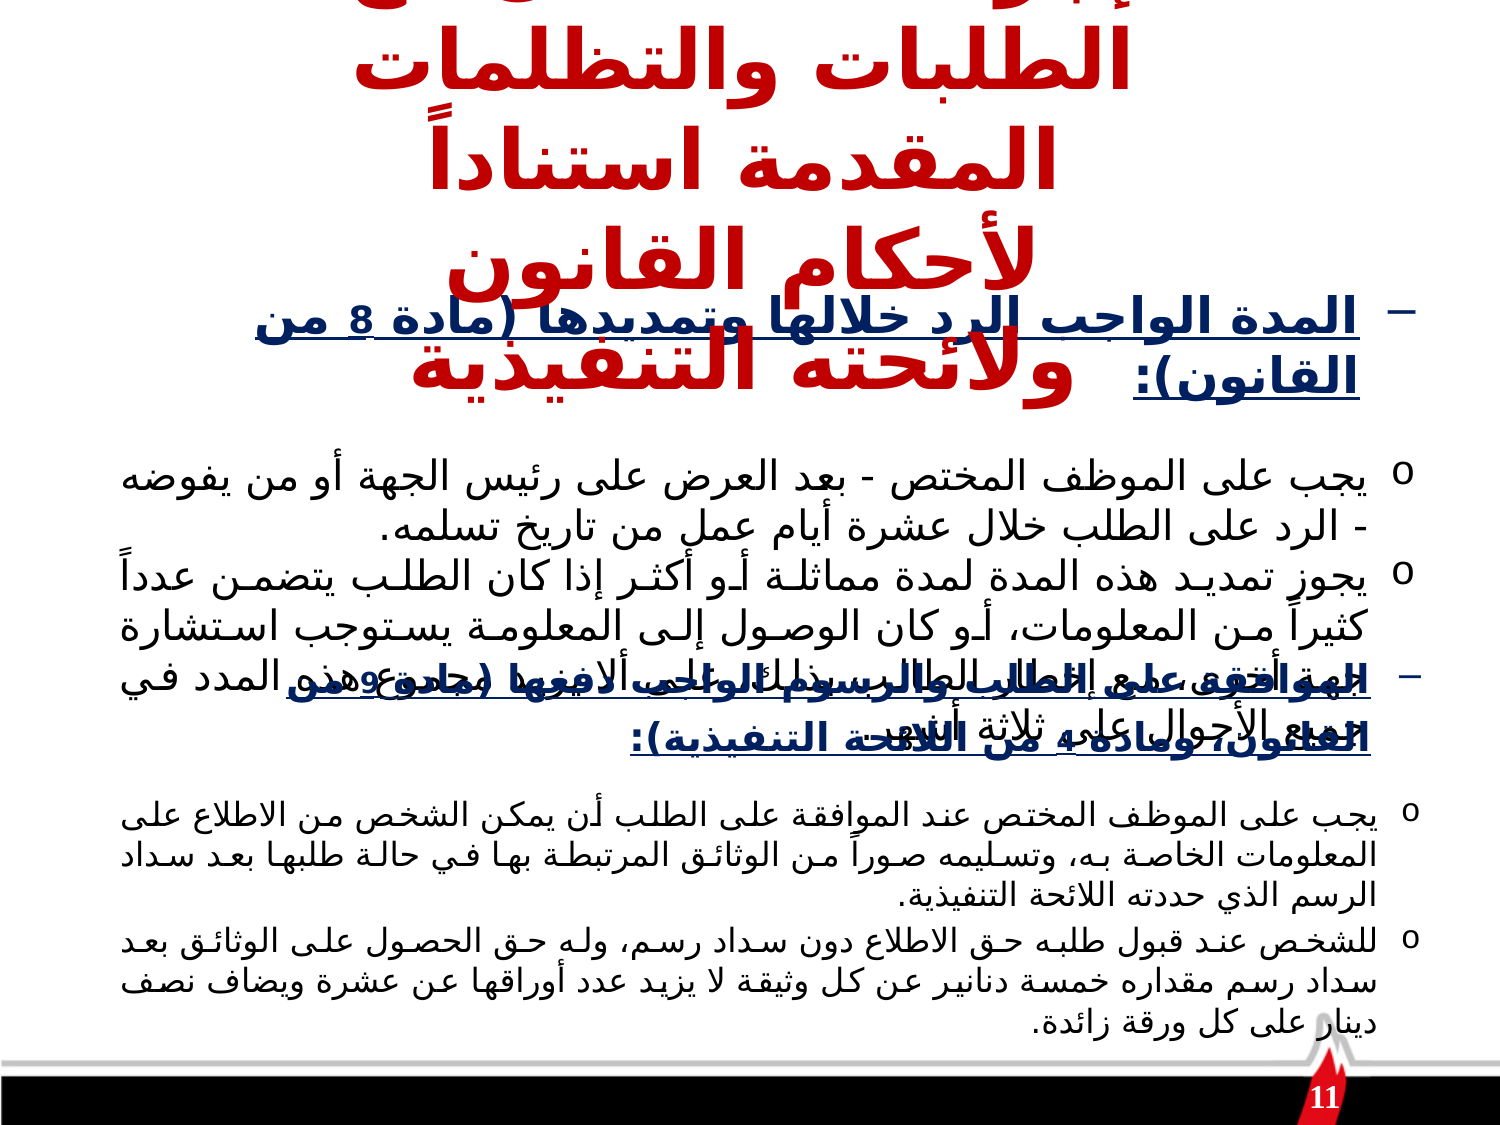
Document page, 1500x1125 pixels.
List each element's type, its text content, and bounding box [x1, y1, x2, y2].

picture [0, 0, 1500, 1125]
text_box المدة الواجب الرد خلالها وتمديدها (مادة 8 من القانون): يجب على الموظف المختص - بعد العرض على رئيس الجهة أو من يفوضه - الرد على الطلب خلال عشرة أيام عمل من تاريخ تسلمه. يجوز تمديد هذه المدة لمدة مماثلة أو أكثر إذا كان الطلب يتضمن عدداً كثيراً من المعلومات، أو كان الوصول إلى المعلومة يستوجب استشارة جهة أخرى، مع إخطار الطالب بذلك، على ألا يزيد مجموع هذه المدد في جميع الأحوال على ثلاثة أشهر. [105, 276, 1431, 637]
text_box إجراءات التعامل مع الطلبات والتظلمات المقدمة استناداً لأحكام القانون ولائحته التنفيذية [296, 87, 1191, 225]
slide_number 11 [1287, 1065, 1363, 1125]
text_box الموافقة على الطلب والرسوم الواجب دفعها (مادة 9 من القانون، ومادة 4 من اللائحة التنفيذية): يجب على الموظف المختص عند الموافقة على الطلب أن يمكن الشخص من الاطلاع على المعلومات الخاصة به، وتسليمه صوراً من الوثائق المرتبطة بها في حالة طلبها بعد سداد الرسم الذي حددته اللائحة التنفيذية. للشخص عند قبول طلبه حق الاطلاع دون سداد رسم، وله حق الحصول على الوثائق بعد سداد رسم مقداره خمسة دنانير عن كل وثيقة لا يزيد عدد أوراقها عن عشرة ويضاف نصف دينار على كل ورقة زائدة. [105, 637, 1431, 1050]
